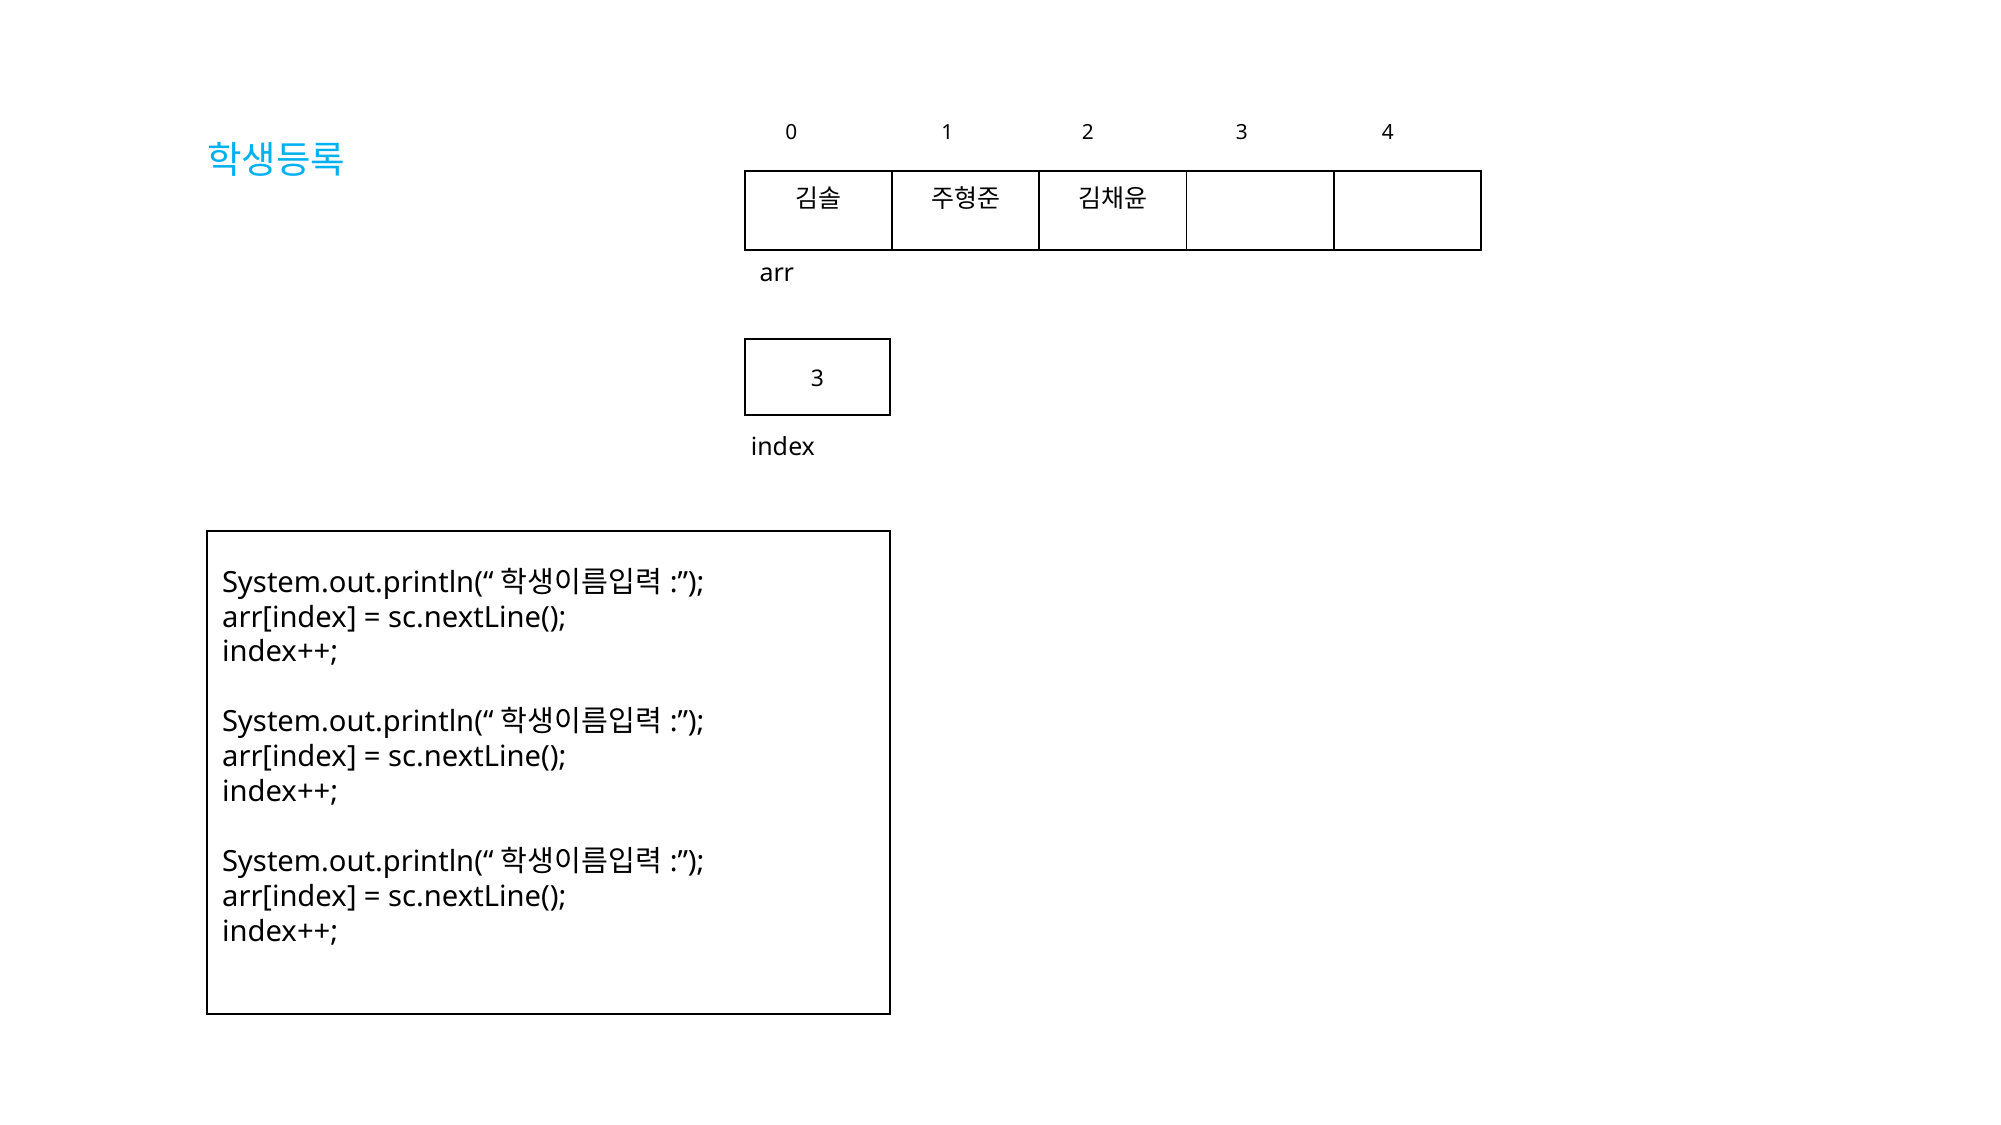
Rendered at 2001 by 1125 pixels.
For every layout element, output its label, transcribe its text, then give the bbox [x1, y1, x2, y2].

text_box 0 [770, 111, 863, 152]
text_box 2 [1067, 111, 1159, 152]
table_header 김솔 [746, 172, 891, 249]
text_box index [736, 423, 1044, 469]
text_box 3 [744, 338, 891, 416]
table_header 주형준 [893, 172, 1038, 249]
text_box 3 [1221, 111, 1313, 152]
text_box 학생등록 [192, 128, 624, 188]
text_box arr [744, 249, 1053, 294]
text_box 4 [1367, 111, 1459, 152]
table_header [1335, 172, 1480, 249]
text_box 1 [926, 111, 1019, 152]
table_header [1187, 172, 1333, 249]
table_header 김채윤 [1040, 172, 1186, 249]
text_box System.out.println(“학생이름입력:”); arr[index] = sc.nextLine(); index++; System.out.println(“학생이름입력:”); arr[index] = sc.nextLine(); index++; System.out.println(“학생이름입력:”); arr[index] = sc.nextLine(); index++; [206, 530, 891, 1015]
